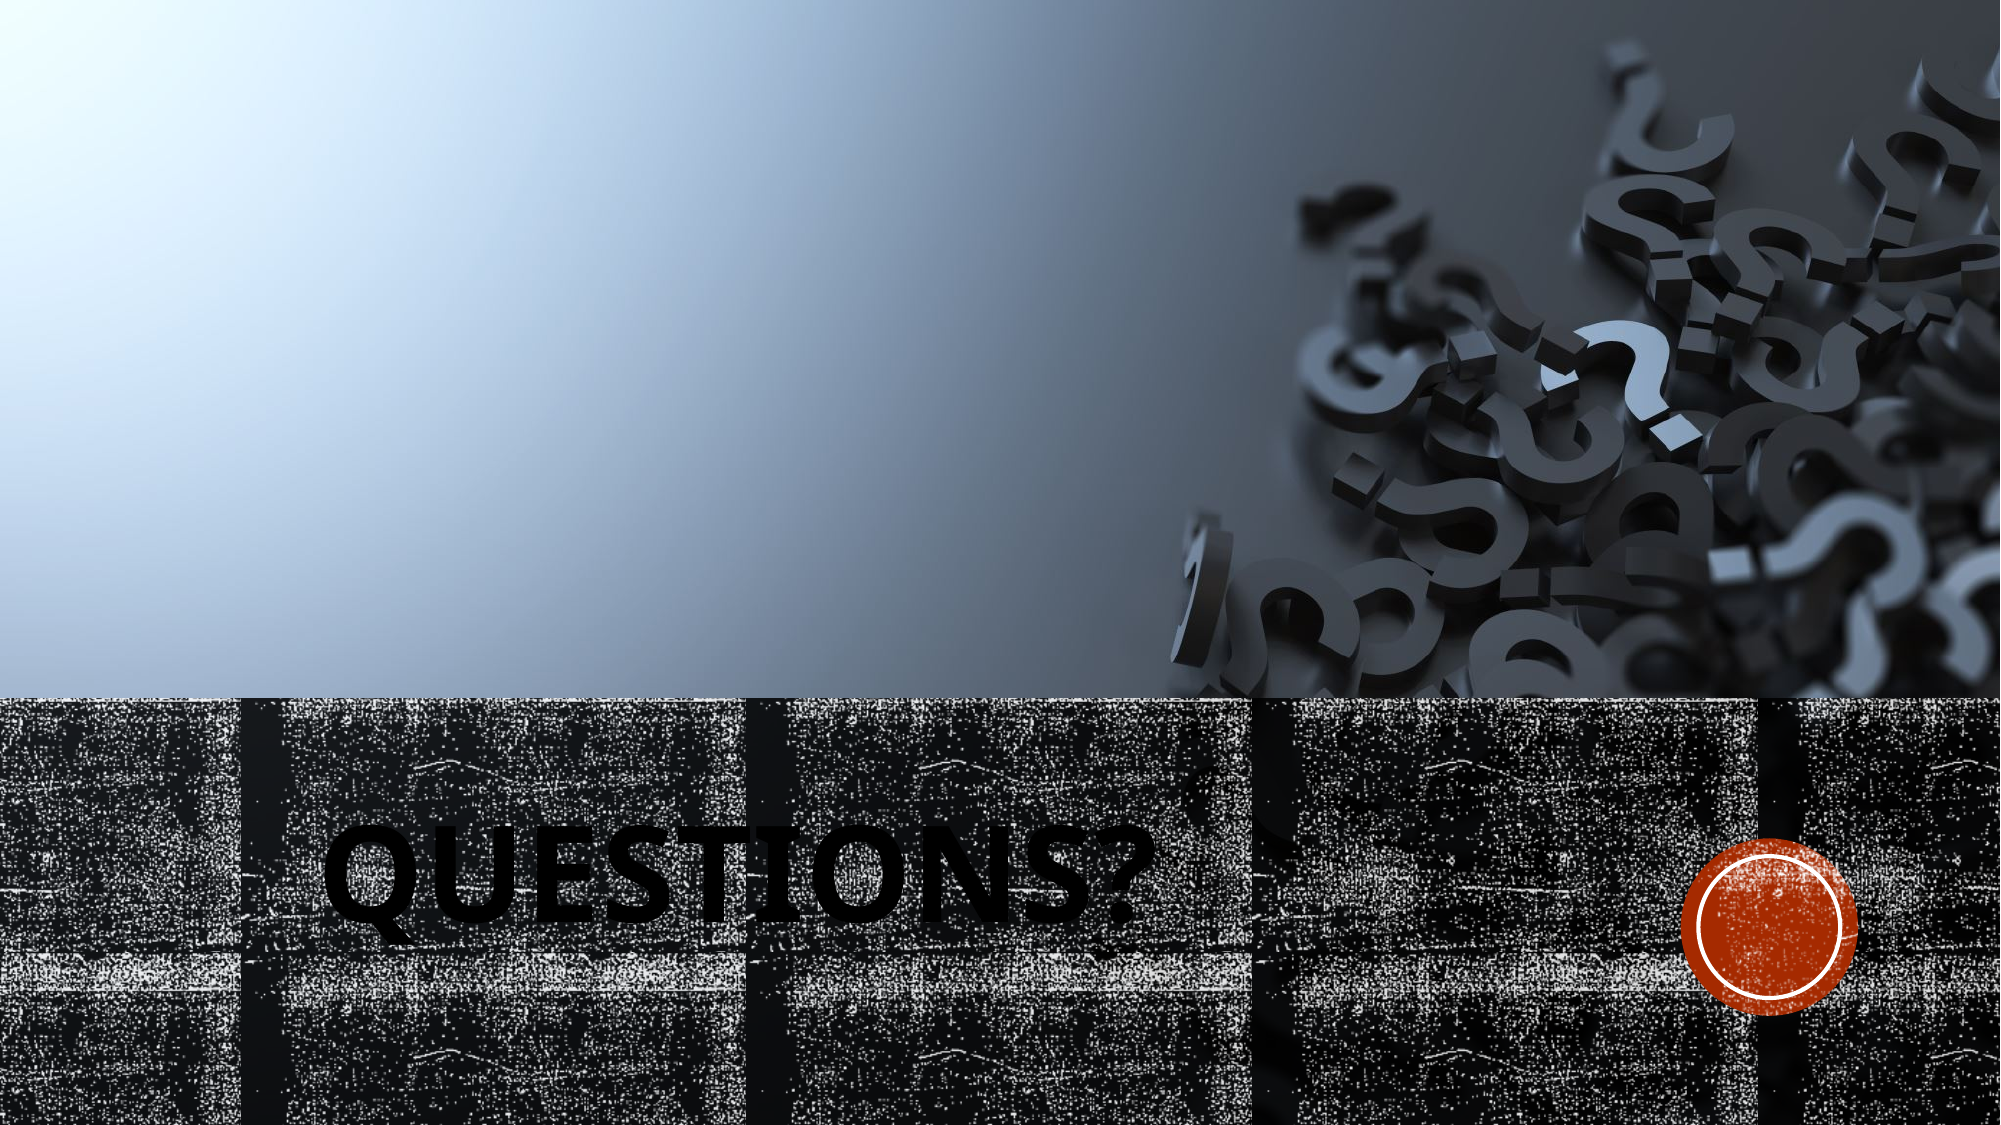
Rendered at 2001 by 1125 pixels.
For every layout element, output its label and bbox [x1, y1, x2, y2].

picture [0, 0, 1998, 1124]
text_box [1684, 841, 1855, 1013]
